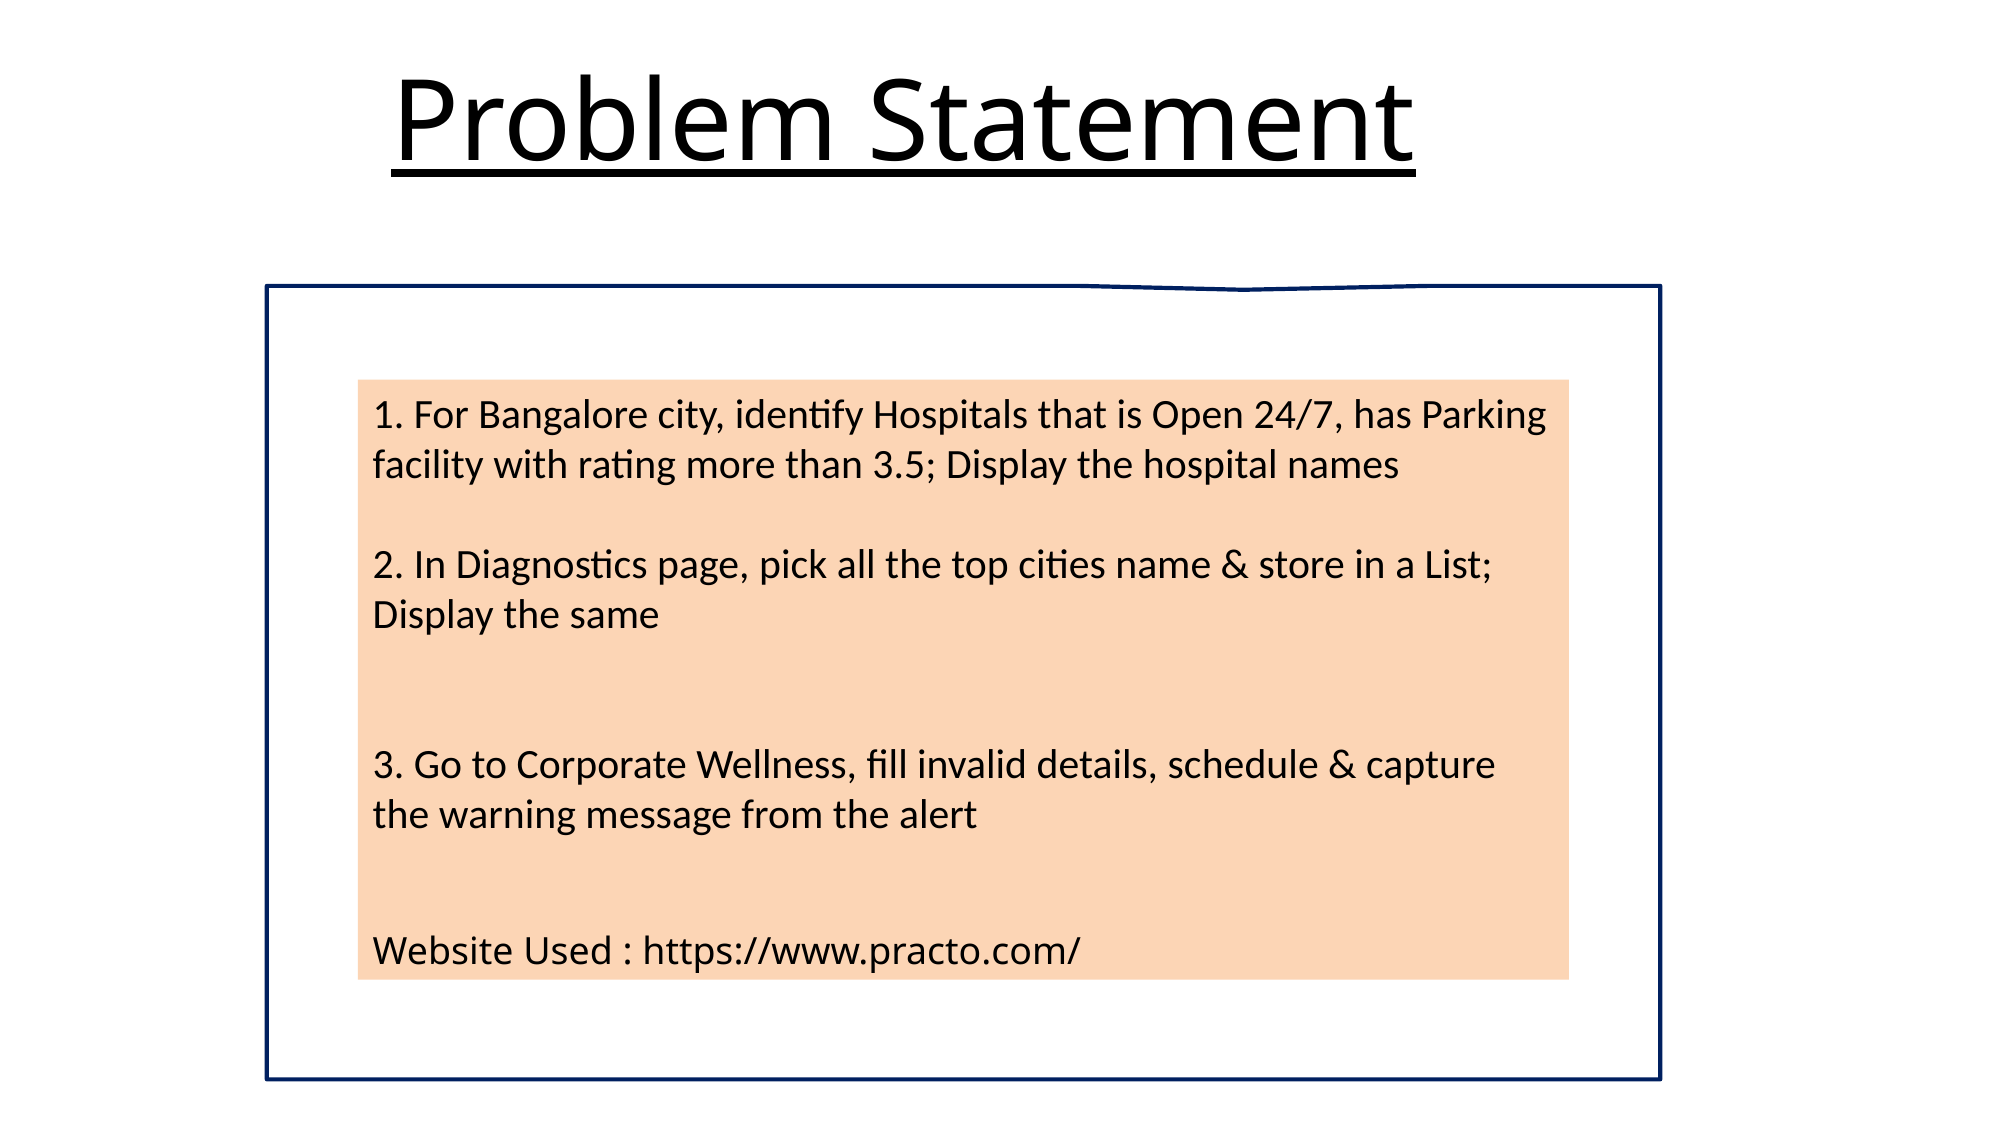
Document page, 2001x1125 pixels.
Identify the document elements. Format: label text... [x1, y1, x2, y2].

text_box Problem Statement [376, 40, 1431, 191]
text_box 1. For Bangalore city, identify Hospitals that is Open 24/7, has Parking facility with rating more than 3.5; Display the hospital names 2. In Diagnostics page, pick all the top cities name & store in a List; Display the same 3. Go to Corporate Wellness, fill invalid details, schedule & capture the warning message from the alert Website Used : https://www.practo.com/ [357, 379, 1569, 980]
text_box [264, 283, 1663, 1082]
